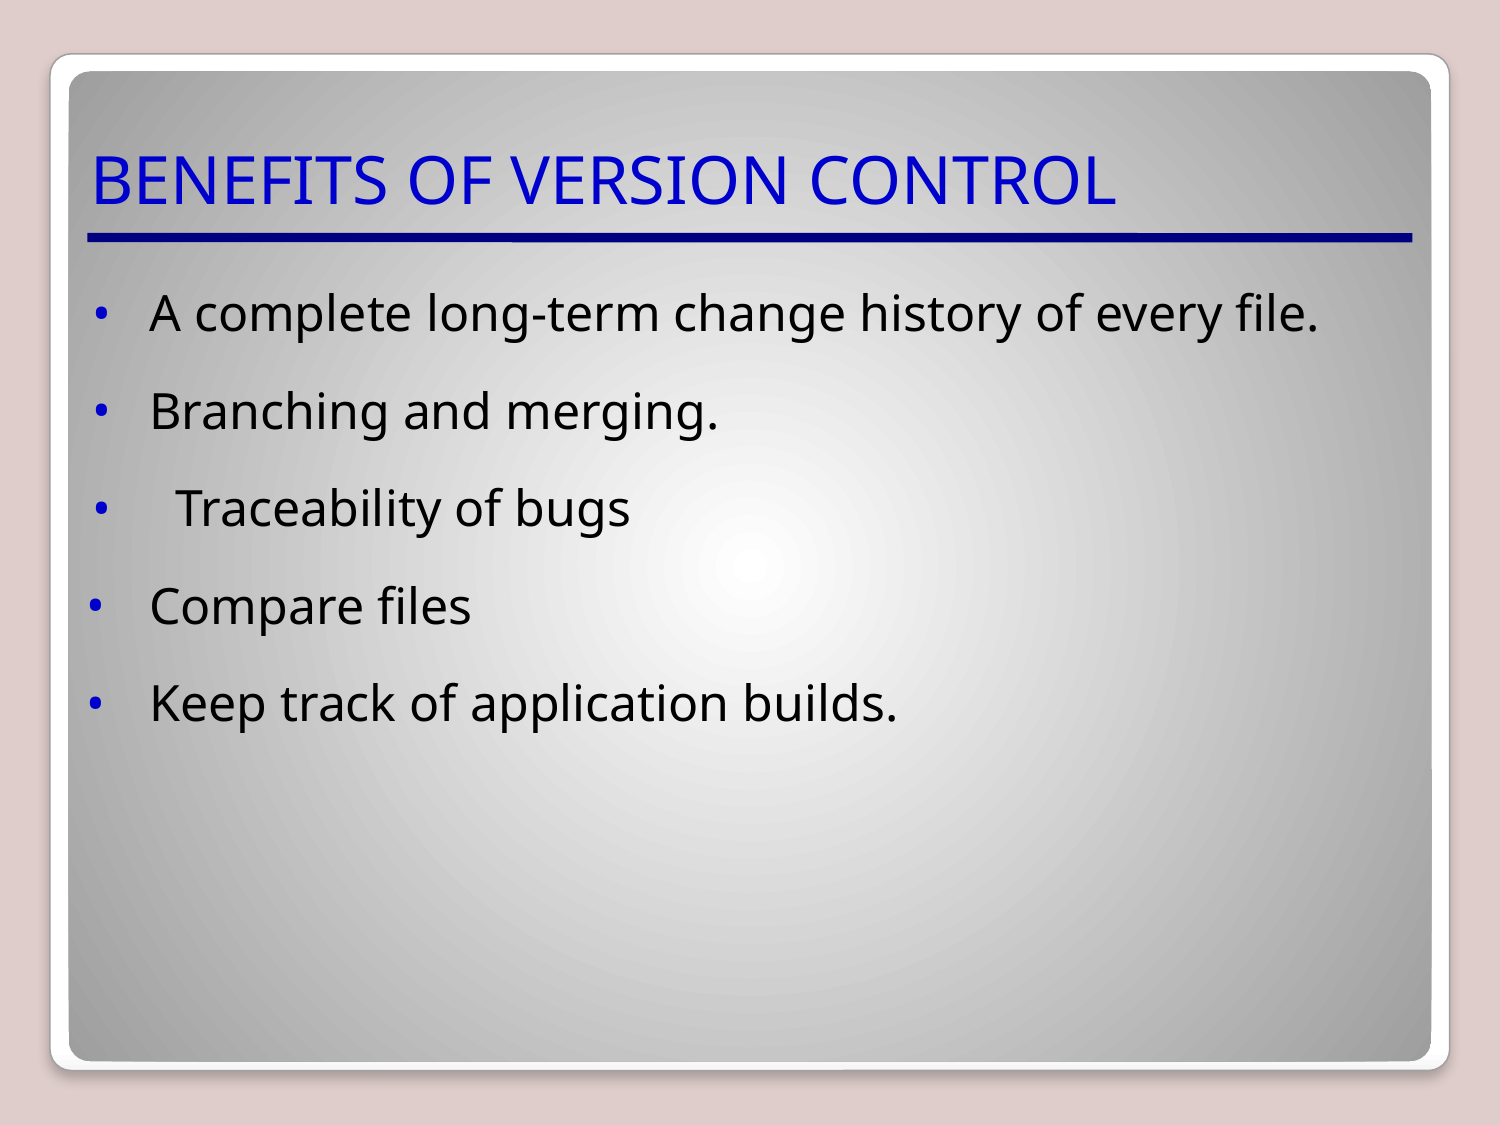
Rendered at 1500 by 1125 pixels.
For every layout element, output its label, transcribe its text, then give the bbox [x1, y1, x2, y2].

title BENEFITS OF VERSION CONTROL [75, 75, 1425, 225]
list A complete long-term change history of every file. Branching and merging. Traceability of bugs Compare files Keep track of application builds. [59, 244, 1425, 1038]
